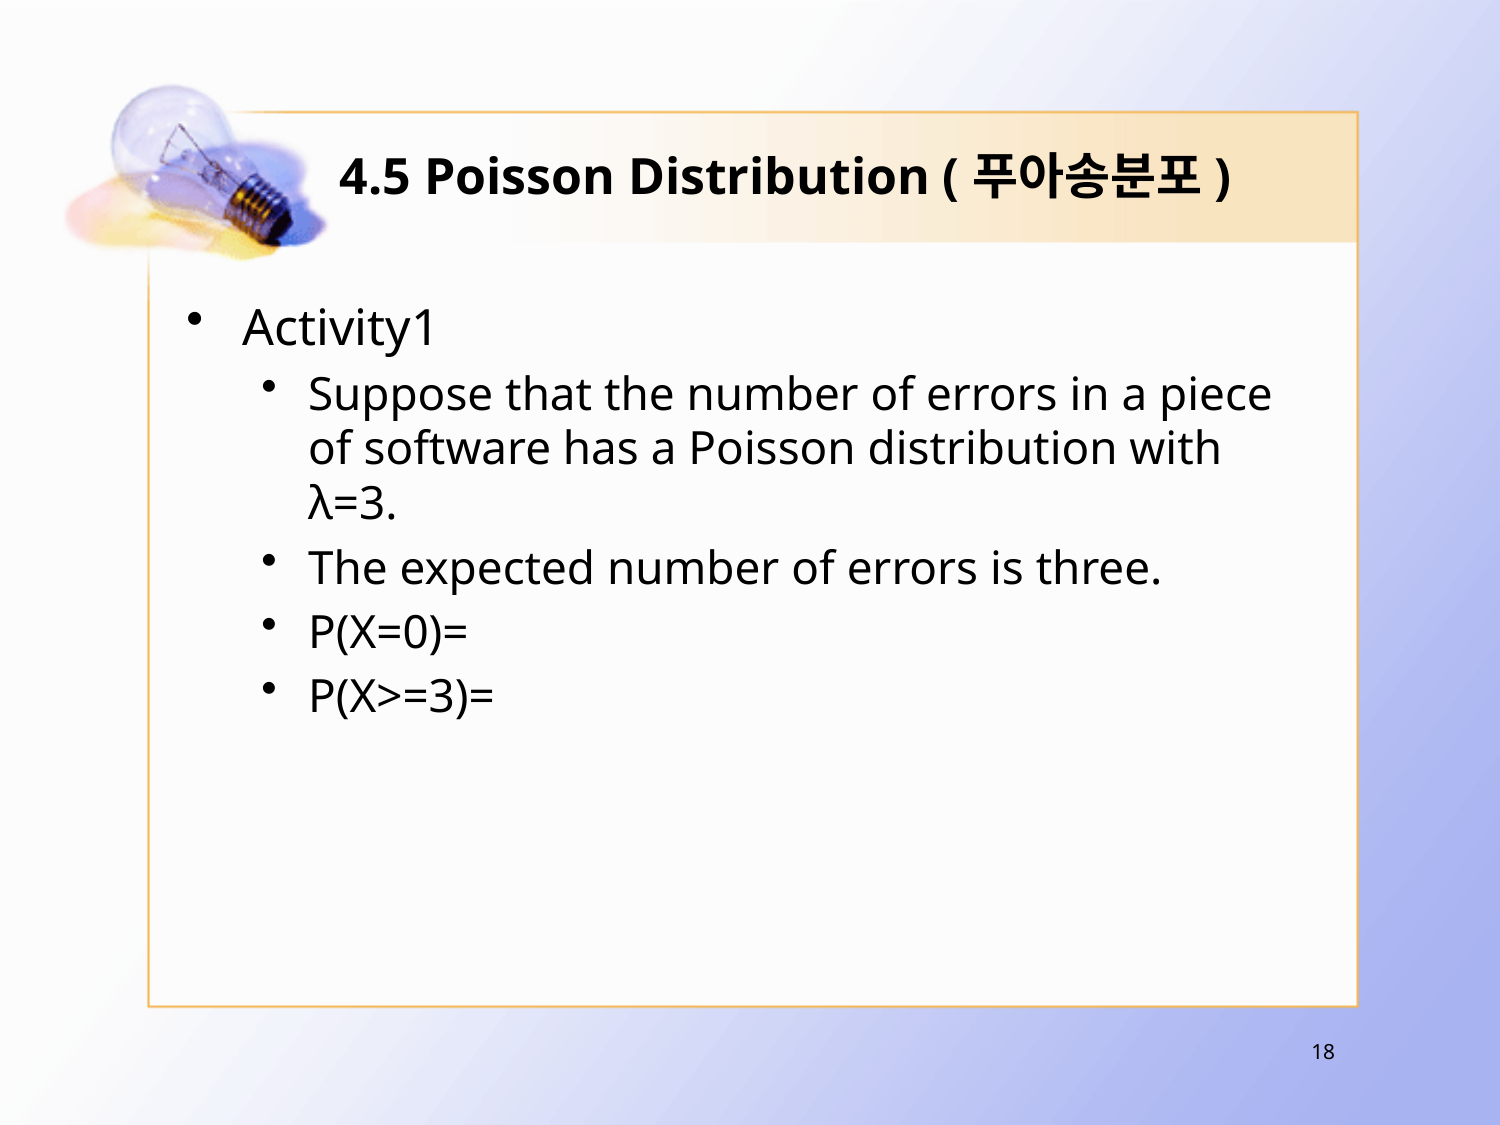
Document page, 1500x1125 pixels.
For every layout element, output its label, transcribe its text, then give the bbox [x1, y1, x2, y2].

slide_number 18 [1237, 1025, 1350, 1075]
title 4.5 Poisson Distribution (푸아송분포) [324, 134, 1459, 222]
picture [0, 0, 1500, 1125]
list Activity1 Suppose that the number of errors in a piece of software has a Poisson distribution with λ=3. The expected number of errors is three. P(X=0)= P(X>=3)= [171, 287, 1329, 925]
